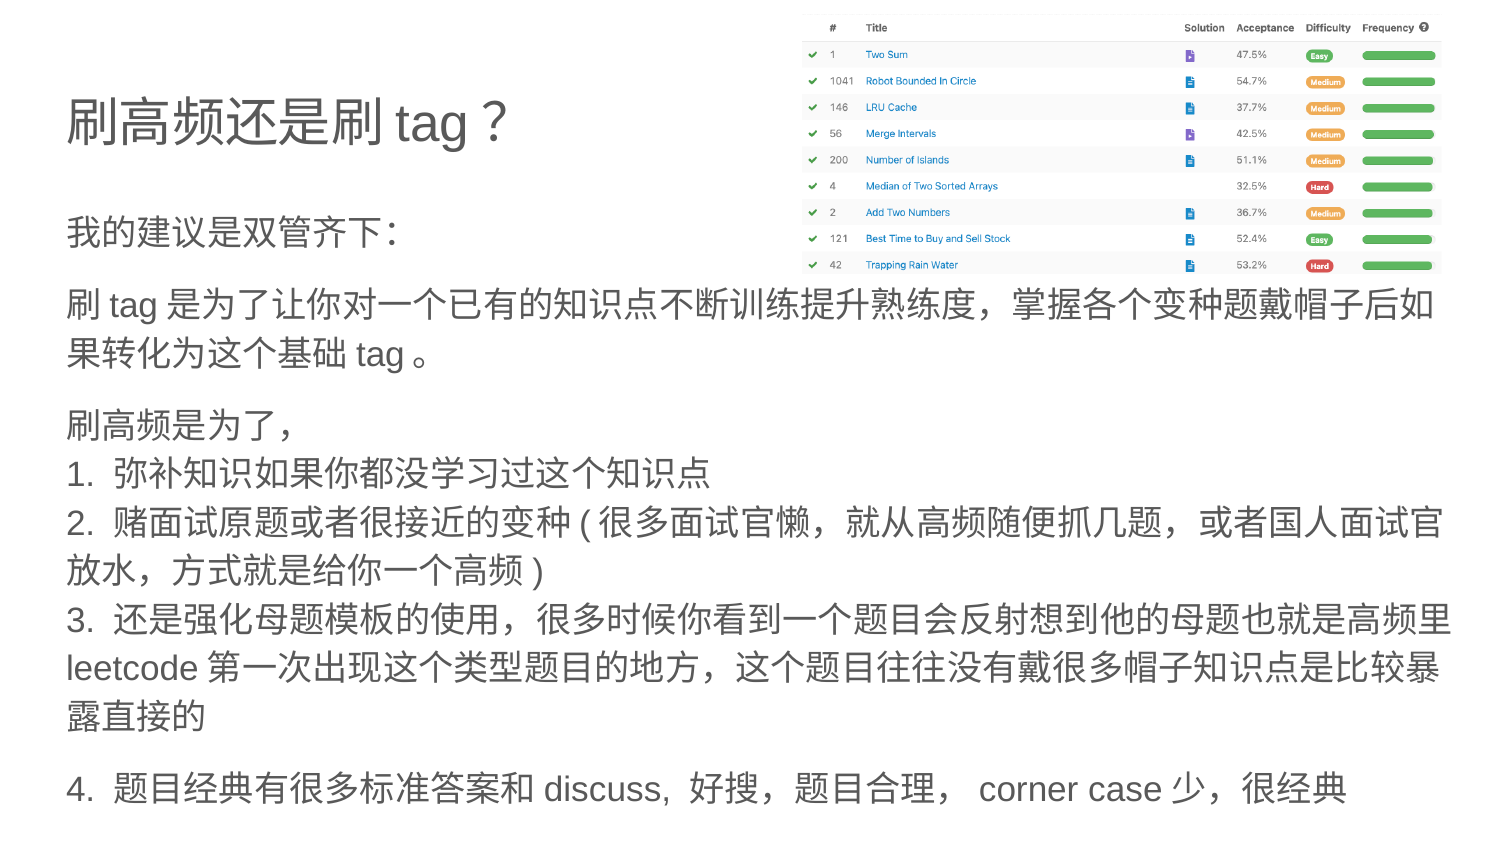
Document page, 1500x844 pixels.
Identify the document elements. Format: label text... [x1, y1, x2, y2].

list 我的建议是双管齐下： 刷tag是为了让你对一个已有的知识点不断训练提升熟练度，掌握各个变种题戴帽子后如果转化为这个基础tag。 刷高频是为了， 1. 弥补知识如果你都没学习过这个知识点 2. 赌面试原题或者很接近的变种(很多面试官懒，就从高频随便抓几题，或者国人面试官放水，方式就是给你一个高频) 3. 还是强化母题模板的使用，很多时候你看到一个题目会反射想到他的母题也就是高频里leetcode第一次出现这个类型题目的地方，这个题目往往没有戴很多帽子知识点是比较暴露直接的 4. 题目经典有很多标准答案和discuss, 好搜，题目合理，corner case少，很经典 [51, 189, 1473, 828]
picture [789, 6, 1455, 274]
title 刷高频还是刷tag？ [51, 72, 783, 167]
